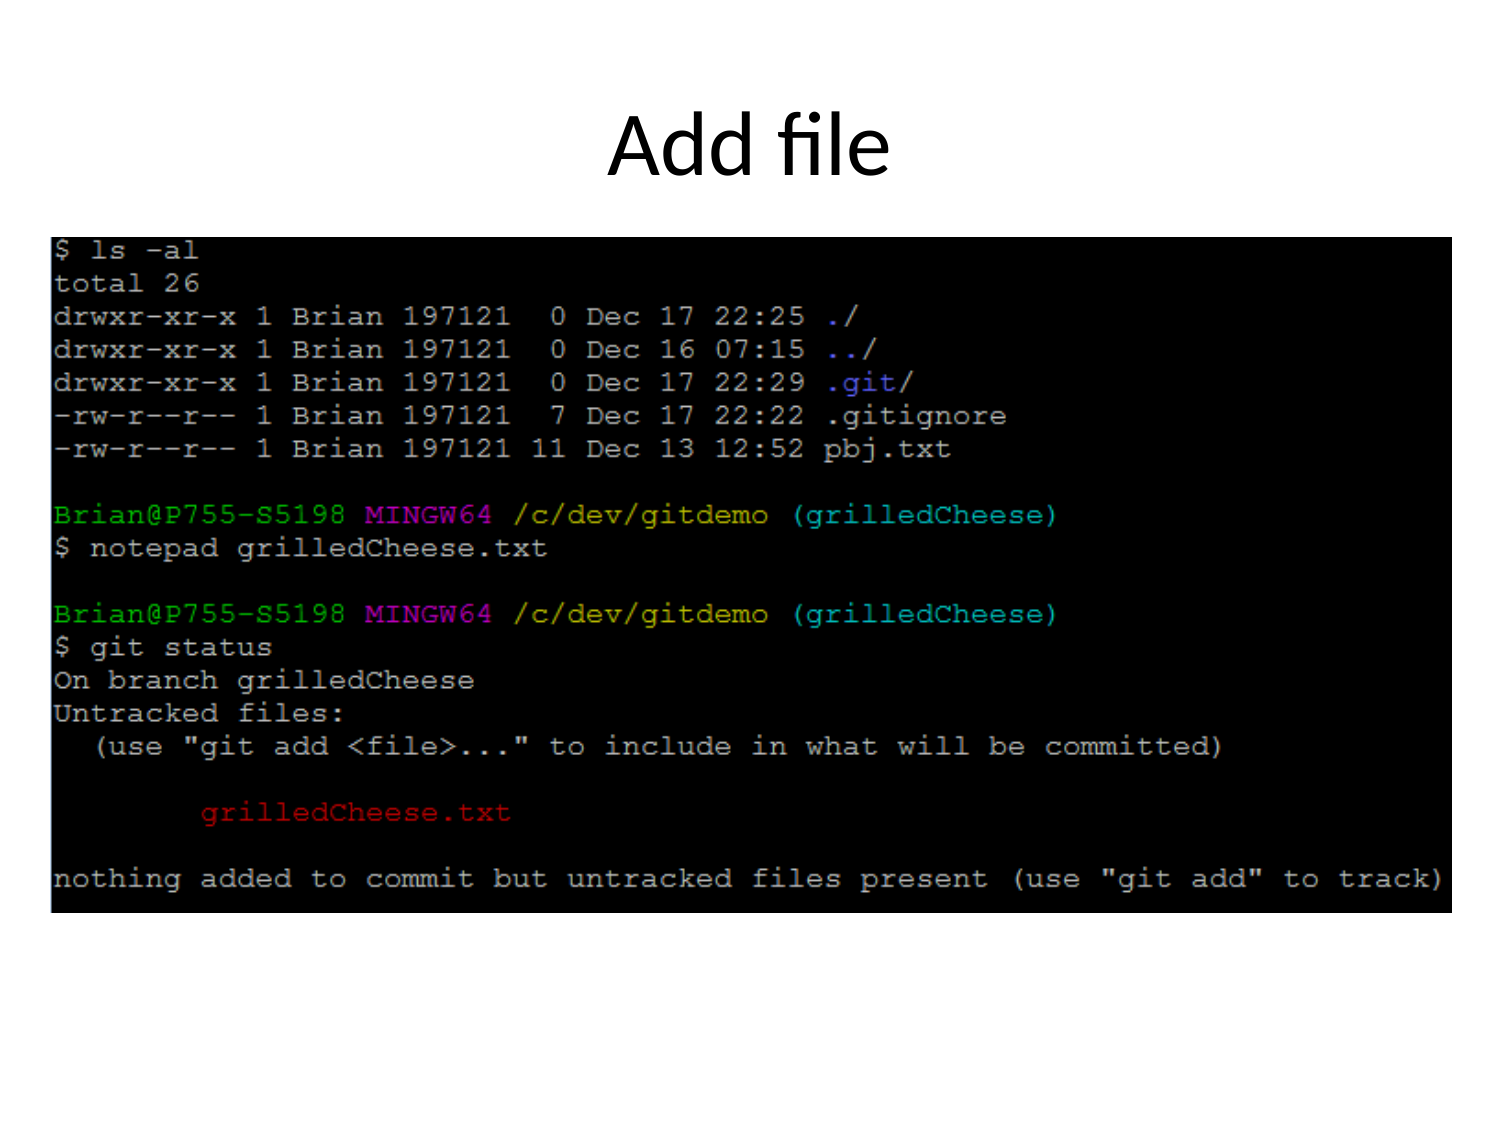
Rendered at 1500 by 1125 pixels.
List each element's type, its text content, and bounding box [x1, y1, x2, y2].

picture [49, 237, 1452, 913]
title Add file [75, 45, 1425, 233]
